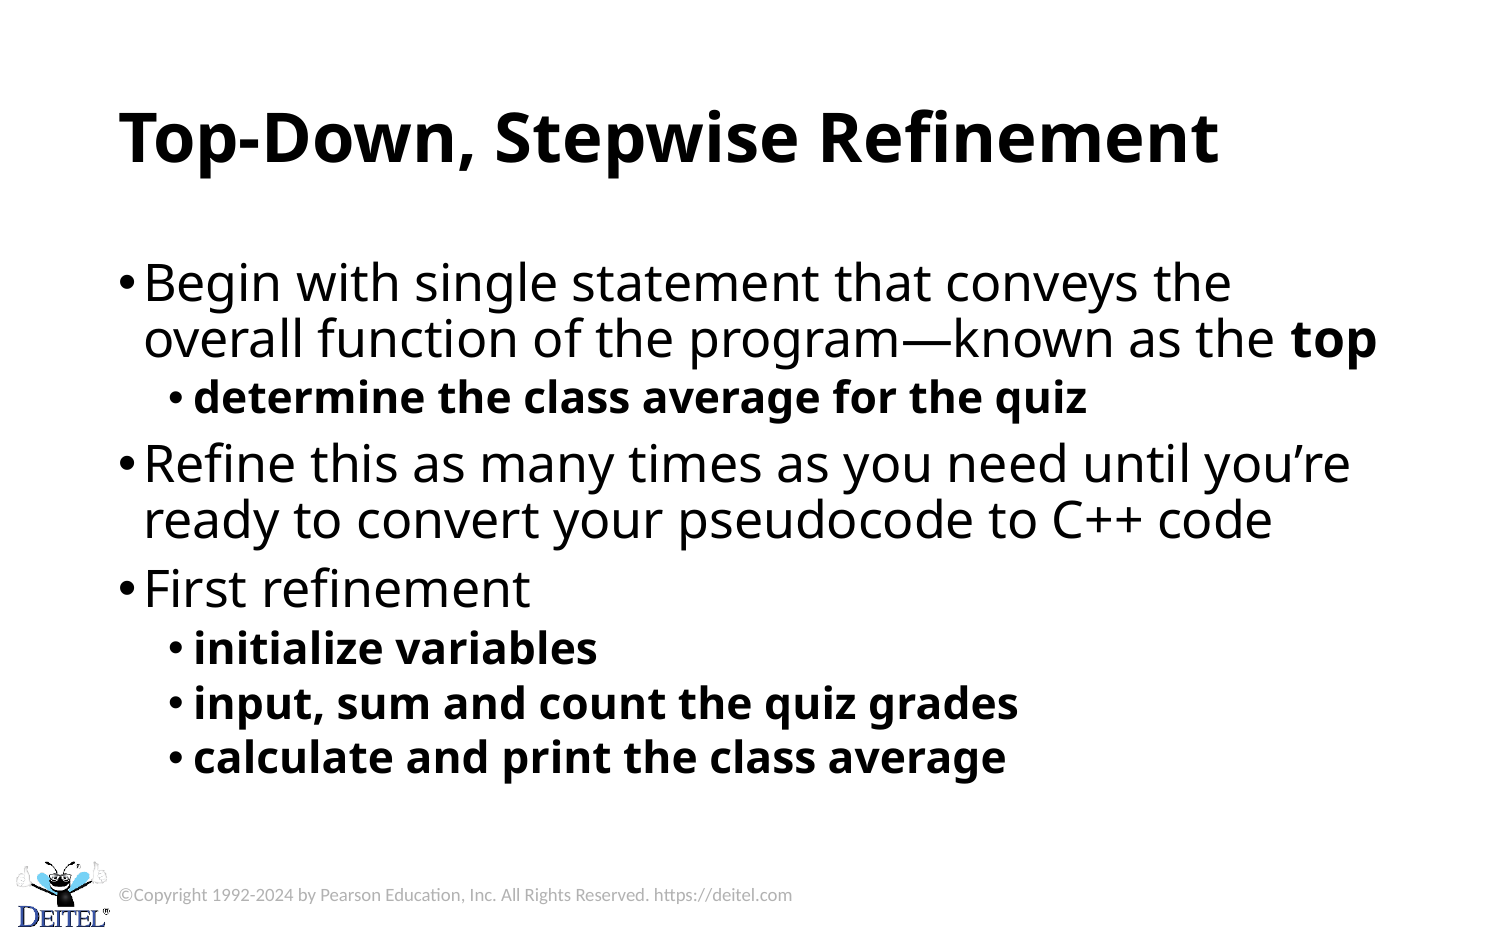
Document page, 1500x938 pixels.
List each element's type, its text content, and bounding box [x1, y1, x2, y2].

title Top-Down, Stepwise Refinement [103, 49, 1397, 232]
footer ©Copyright 1992-2024 by Pearson Education, Inc. All Rights Reserved. https://deitel.com [103, 868, 1004, 919]
picture [0, 837, 163, 938]
list Begin with single statement that conveys the overall function of the program—known as the top determine the class average for the quiz Refine this as many times as you need until you’re ready to convert your pseudocode to C++ code First refinement initialize variables input, sum and count the quiz grades calculate and print the class average [103, 249, 1397, 845]
